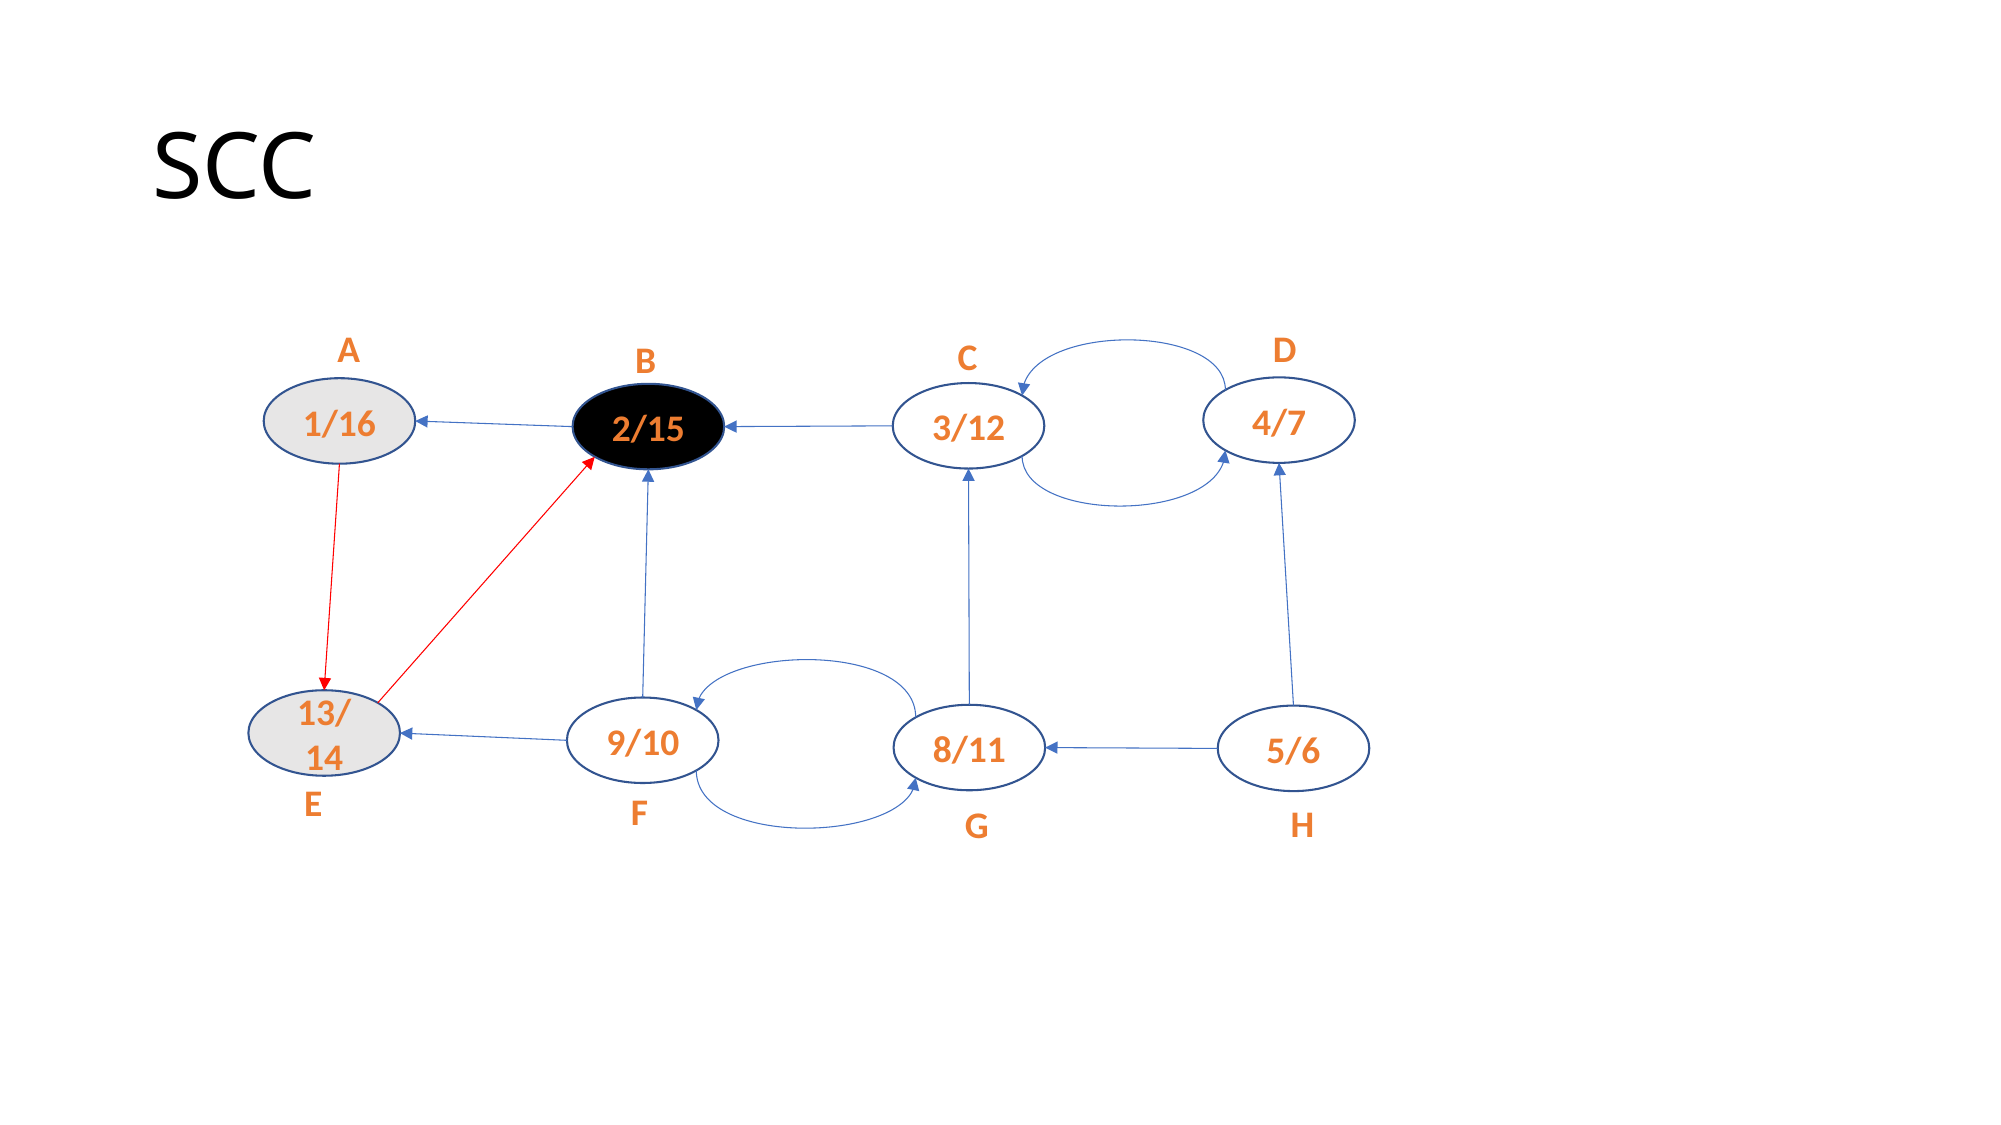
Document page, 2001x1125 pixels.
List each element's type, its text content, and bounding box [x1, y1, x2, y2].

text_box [377, 456, 595, 703]
text_box 2/15 [571, 385, 726, 471]
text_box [1120, 291, 1127, 495]
text_box 9/10 [565, 696, 720, 782]
text_box 5/6 [1216, 704, 1371, 792]
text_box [415, 420, 573, 427]
text_box A [322, 318, 377, 378]
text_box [1120, 495, 1127, 555]
text_box 3/12 [891, 384, 1046, 470]
text_box 1/16 [262, 378, 417, 465]
text_box 13/ 14 [247, 689, 401, 776]
text_box 8/11 [892, 703, 1047, 792]
title SCC [137, 59, 1863, 278]
text_box F [616, 780, 671, 841]
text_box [324, 463, 340, 691]
text_box C [942, 325, 997, 386]
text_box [802, 824, 810, 884]
text_box G [950, 793, 1004, 854]
text_box H [1275, 792, 1330, 852]
text_box E [289, 772, 344, 832]
text_box D [1258, 318, 1313, 378]
text_box 4/7 [1202, 378, 1356, 464]
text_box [1278, 462, 1294, 706]
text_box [642, 469, 649, 698]
text_box B [620, 328, 675, 389]
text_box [802, 603, 810, 824]
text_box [399, 733, 567, 741]
